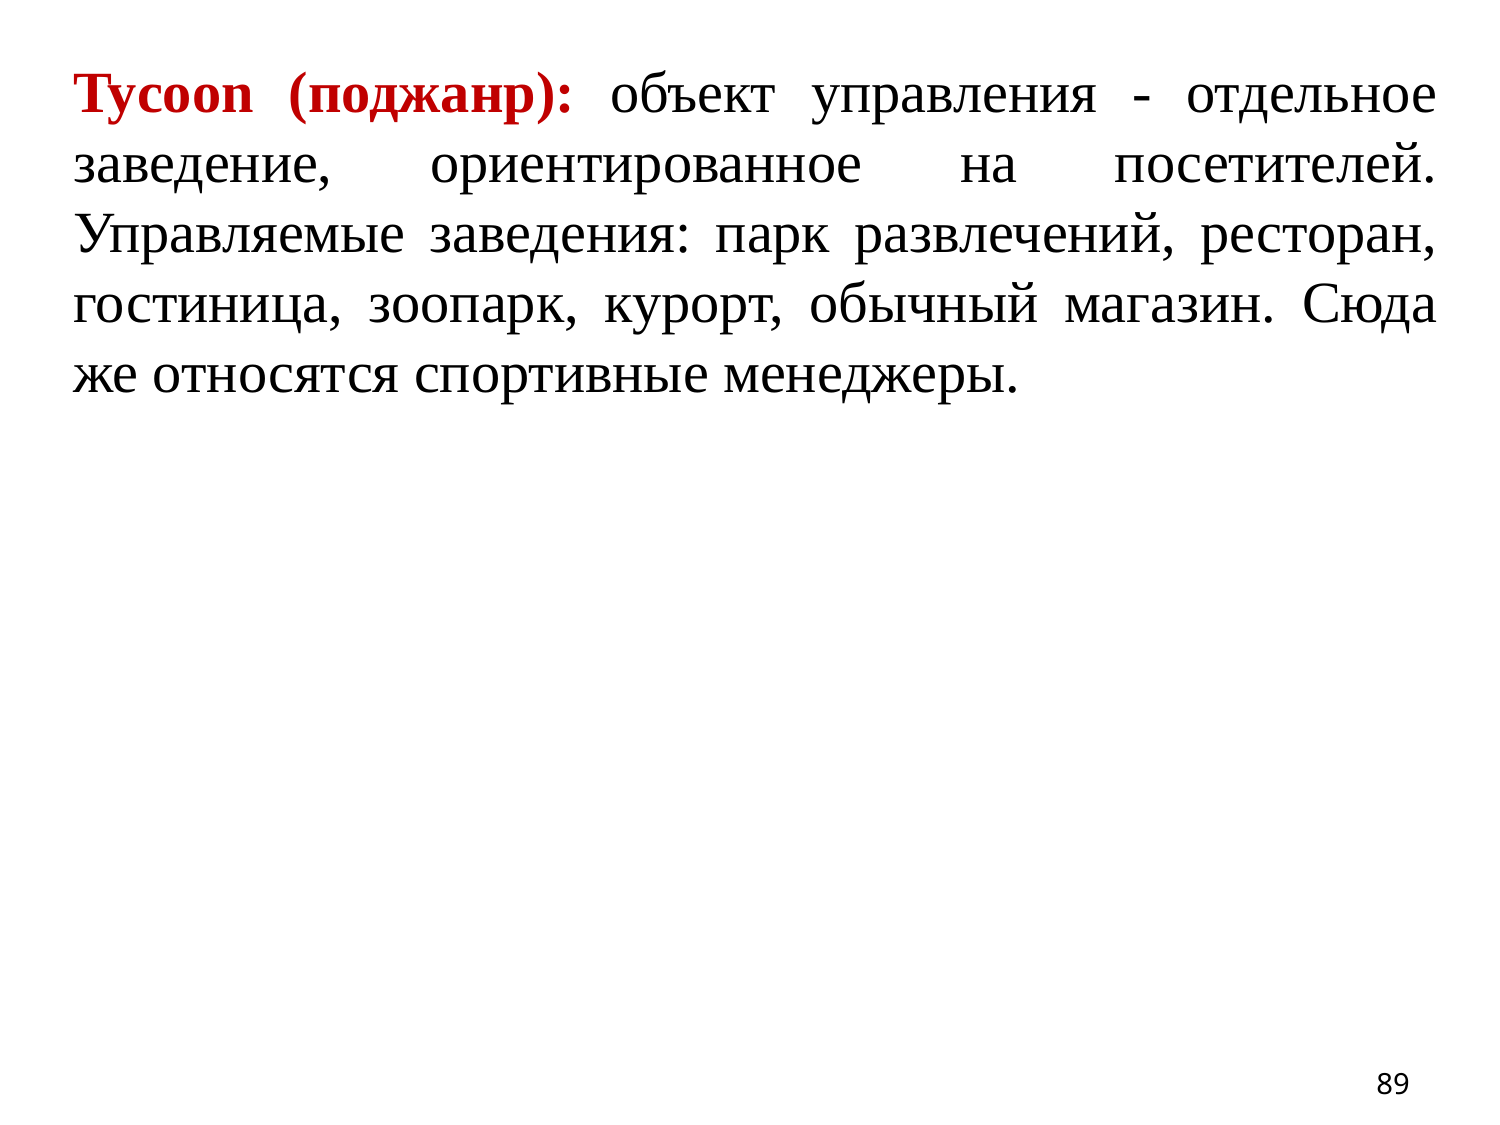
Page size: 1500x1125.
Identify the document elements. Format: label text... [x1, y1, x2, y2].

slide_number 89 [1112, 1037, 1425, 1113]
text_box Tycoon (поджанр): объект управления - отдельное заведение, ориентированное на посетителей. Управляемые заведения: парк развлечений, ресторан, гостиница, зоопарк, курорт, обычный магазин. Сюда же относятся спортивные менеджеры. [58, 46, 1453, 412]
